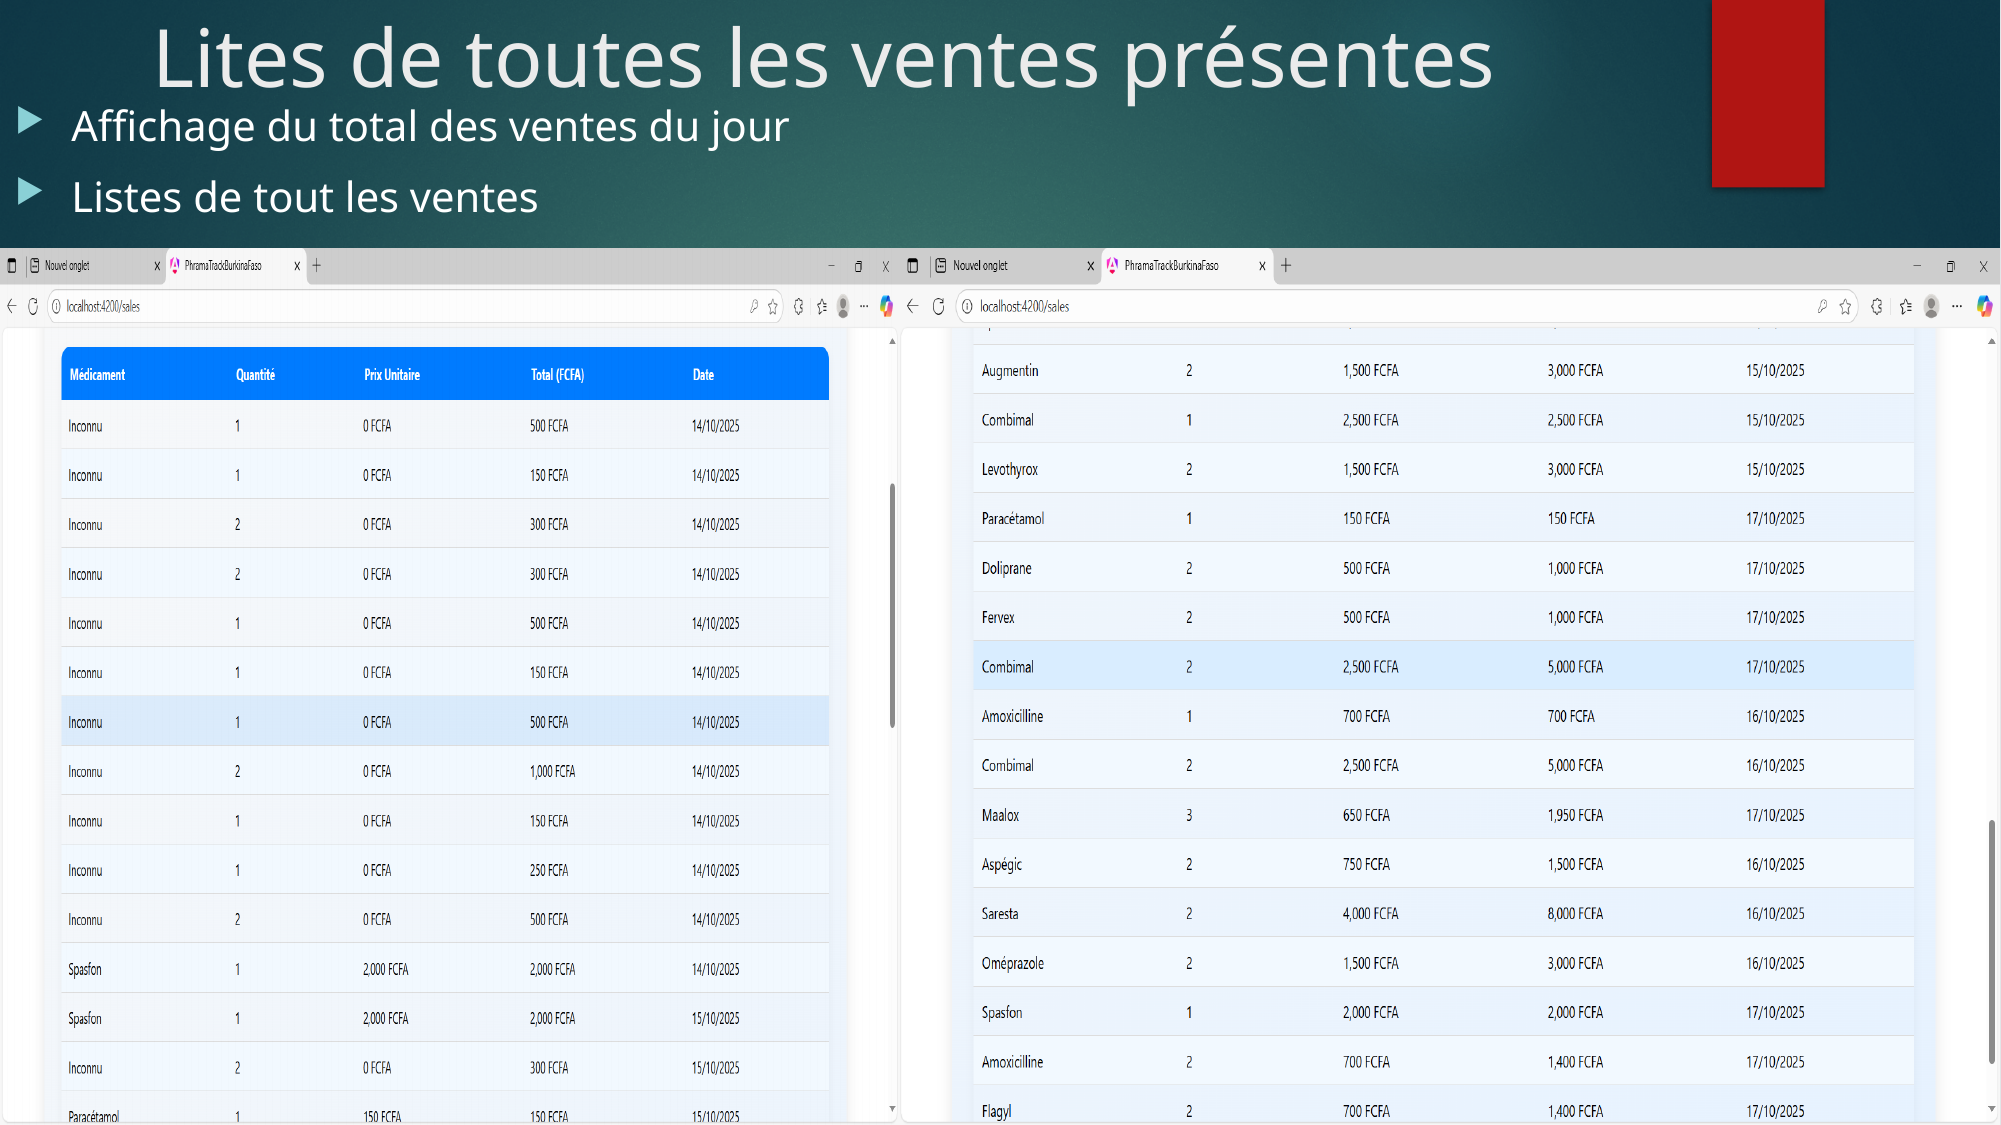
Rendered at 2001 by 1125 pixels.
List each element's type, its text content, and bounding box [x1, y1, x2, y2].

title Lites de toutes les ventes présentes [137, 0, 1863, 92]
picture [0, 248, 2000, 1125]
list Affichage du total des ventes du jour Listes de tout les ventes [0, 92, 1863, 248]
